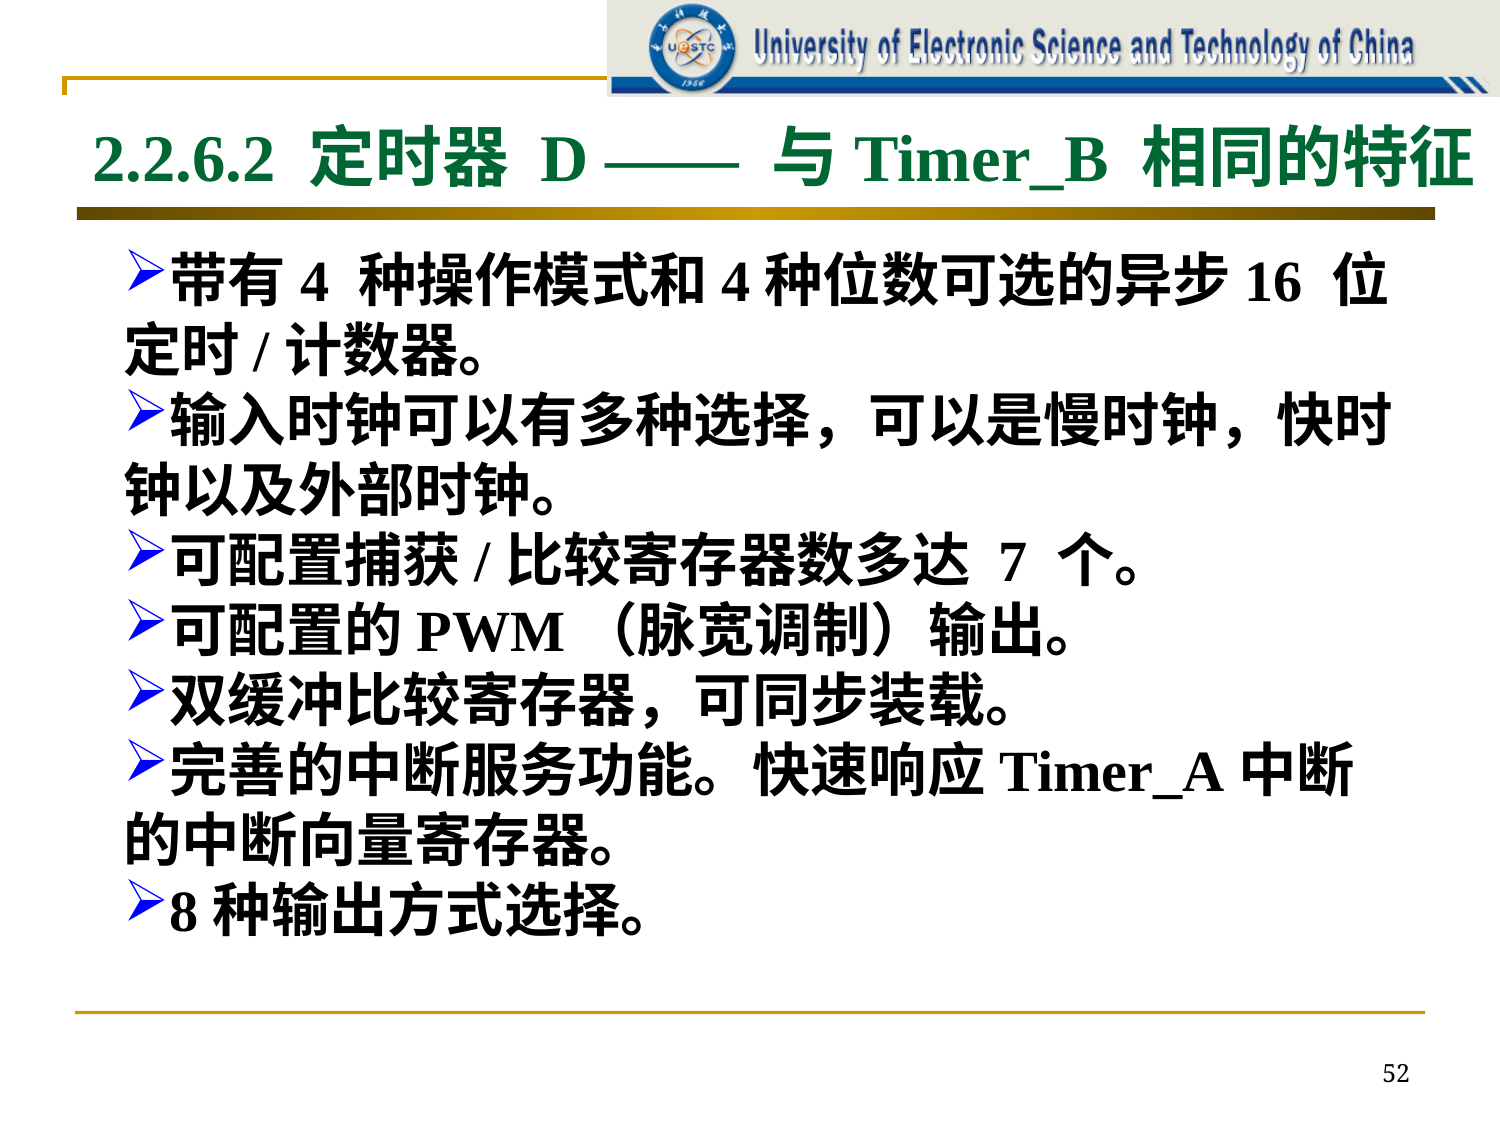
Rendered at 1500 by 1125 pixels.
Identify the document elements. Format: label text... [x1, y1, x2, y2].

picture [607, 0, 1500, 97]
slide_number 52 [1074, 1023, 1426, 1100]
text_box 带有4 种操作模式和4种位数可选的异步16 位定时/计数器。 输入时钟可以有多种选择，可以是慢时钟，快时钟以及外部时钟。 可配置捕获/比较寄存器数多达 7 个。 可配置的PWM（脉宽调制）输出。 双缓冲比较寄存器，可同步装载。 完善的中断服务功能。快速响应Timer_A中断的中断向量寄存器。 8种输出方式选择。 [0, 235, 1409, 951]
text_box 2.2.6.2 定时器 D —— 与Timer_B 相同的特征 [77, 106, 1500, 202]
